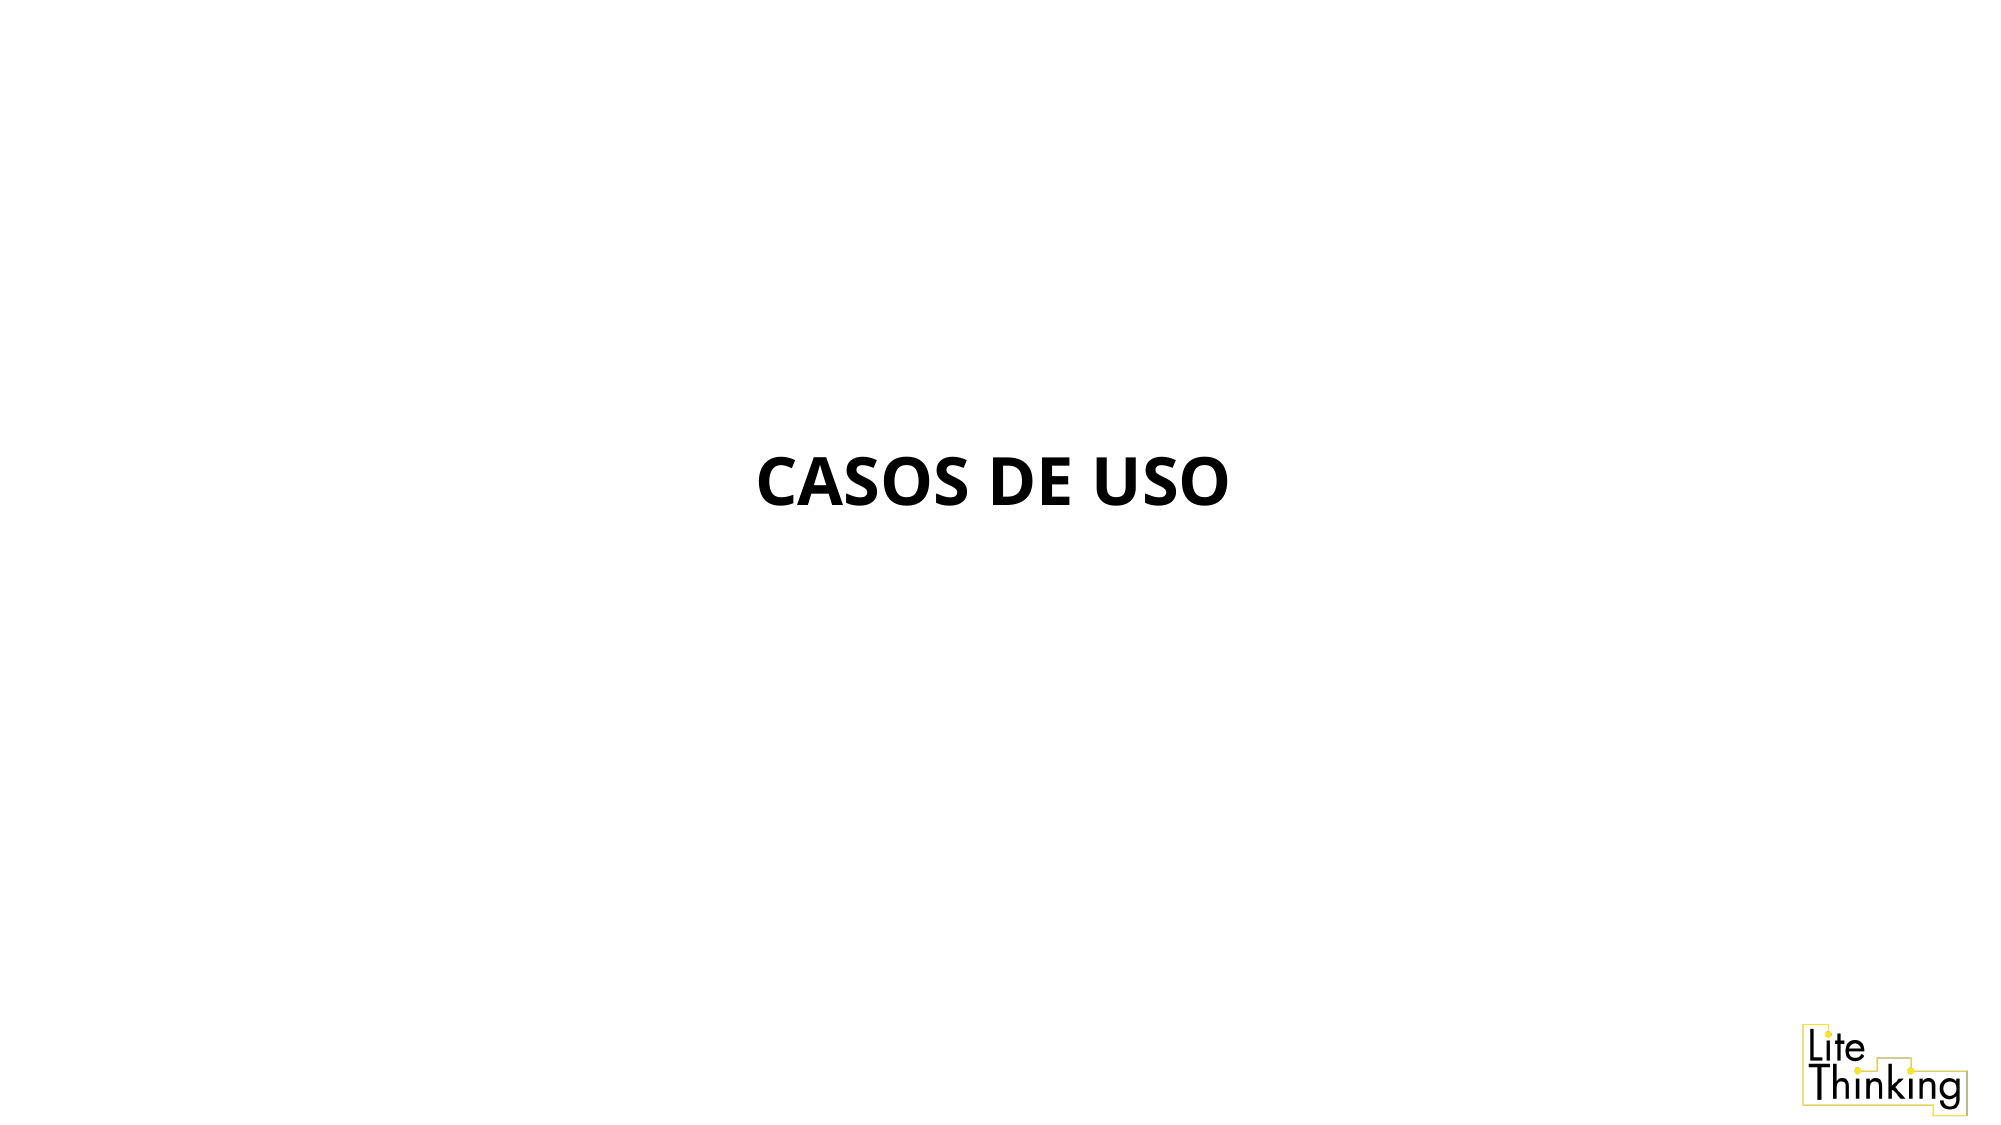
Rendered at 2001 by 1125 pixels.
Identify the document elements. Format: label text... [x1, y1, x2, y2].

text_box CASOS DE USO [740, 431, 1248, 527]
picture [1778, 1013, 1982, 1125]
